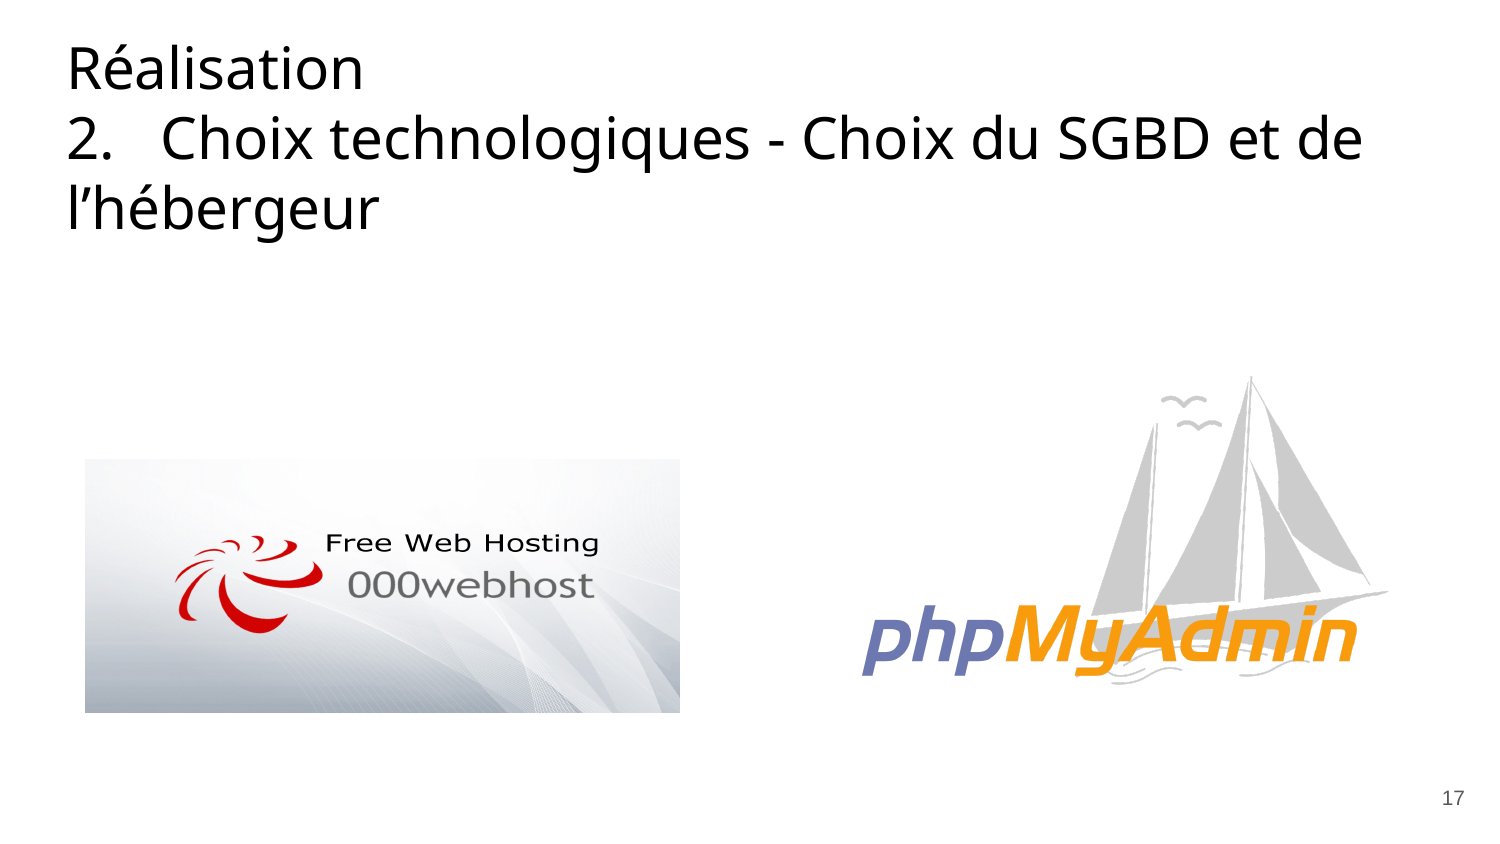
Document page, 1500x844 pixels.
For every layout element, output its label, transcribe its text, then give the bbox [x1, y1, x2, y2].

title Réalisation 2. Choix technologiques - Choix du SGBD et de l’hébergeur [51, 16, 1449, 111]
slide_number ‹#› [1389, 764, 1480, 830]
picture [821, 370, 1429, 690]
picture [85, 459, 680, 714]
